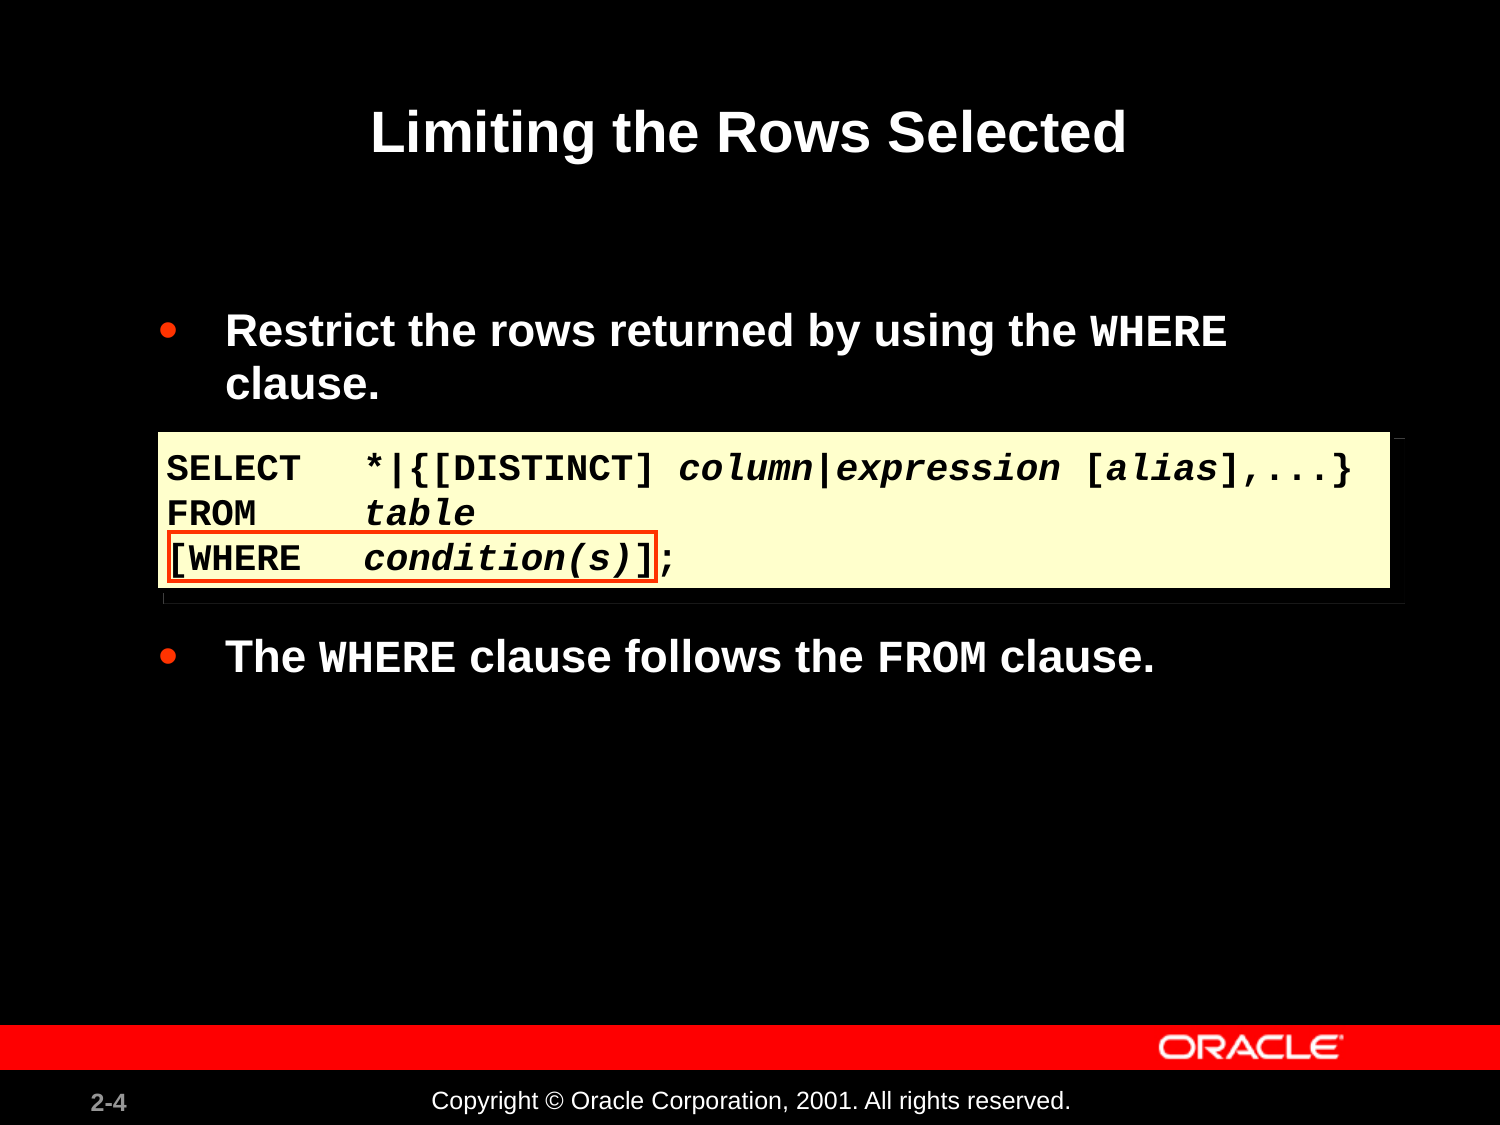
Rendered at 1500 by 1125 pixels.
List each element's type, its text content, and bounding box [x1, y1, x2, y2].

title Limiting the Rows Selected [141, 86, 1358, 232]
text_box [168, 531, 657, 581]
text_box SELECT *|{[DISTINCT] column|expression [alias],...} FROM table [WHERE condition(s)]; [151, 428, 1337, 593]
list Restrict the rows returned by using the WHERE clause. The WHERE clause follows the FROM clause. [143, 297, 1356, 703]
text_box [1337, 430, 1393, 591]
